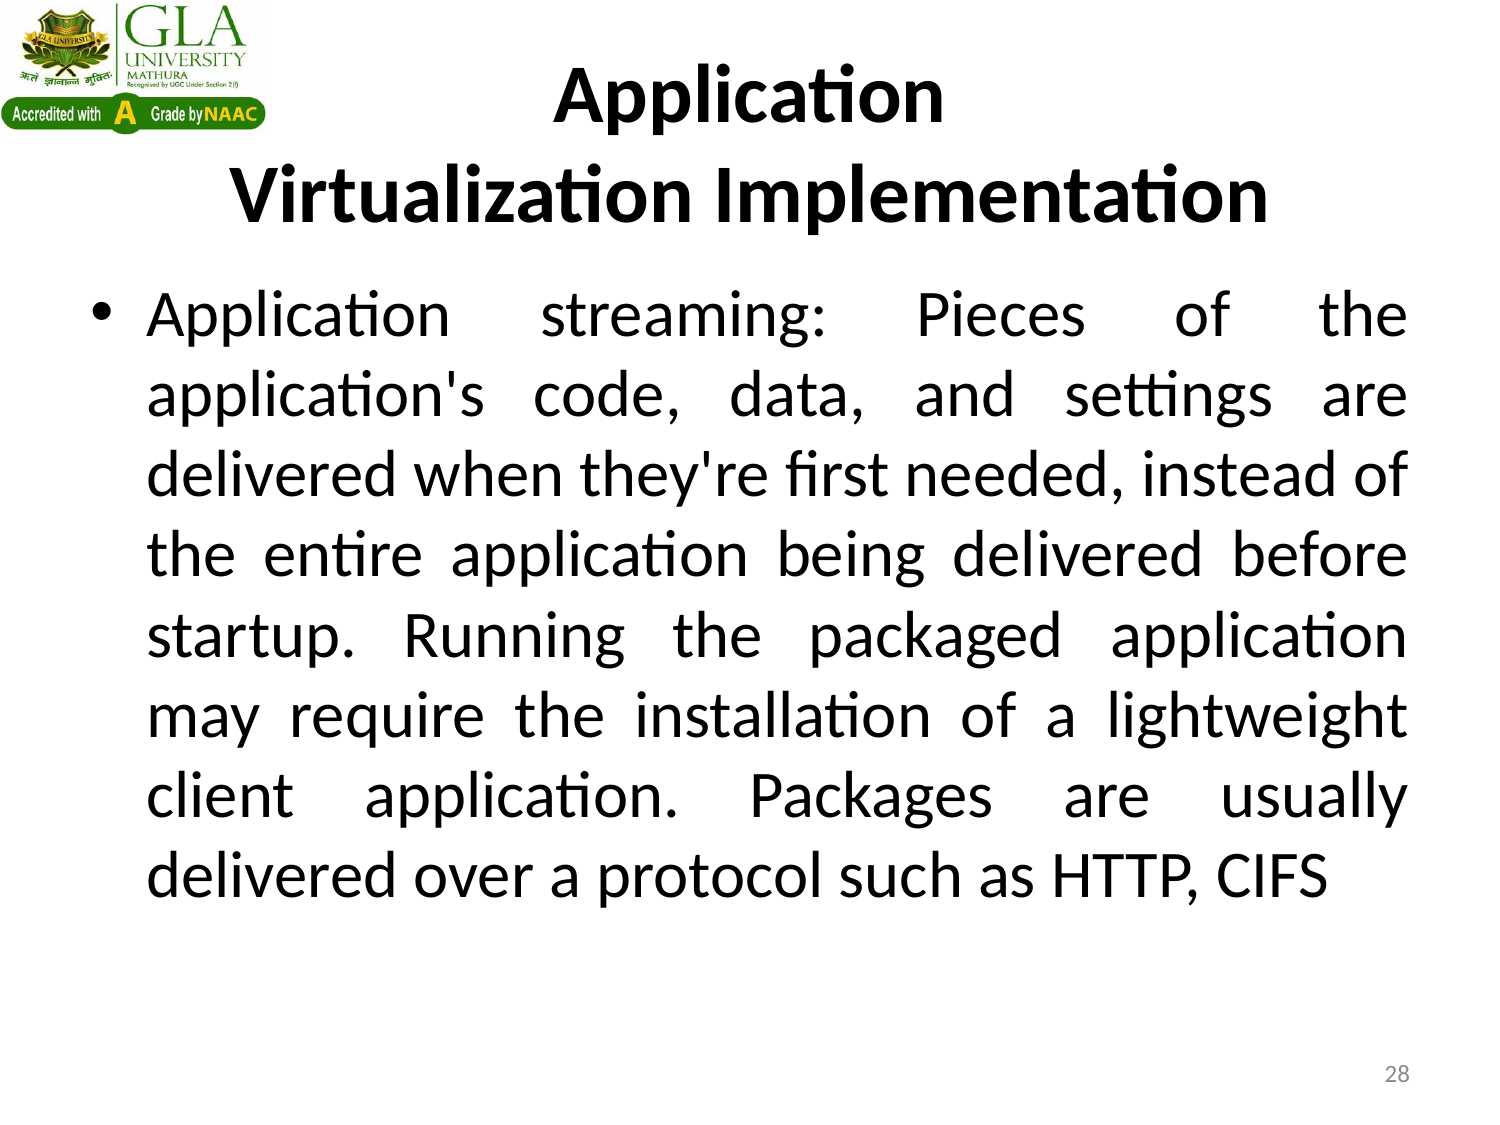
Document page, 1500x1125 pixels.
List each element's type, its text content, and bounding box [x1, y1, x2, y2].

slide_number 28 [1074, 1042, 1425, 1103]
list Application streaming: Pieces of the application's code, data, and settings are delivered when they're first needed, instead of the entire application being delivered before startup. Running the packaged application may require the installation of a lightweight client application. Packages are usually delivered over a protocol such as HTTP, CIFS [75, 262, 1425, 1005]
title Application Virtualization Implementation [75, 45, 1425, 233]
picture [0, 0, 267, 136]
